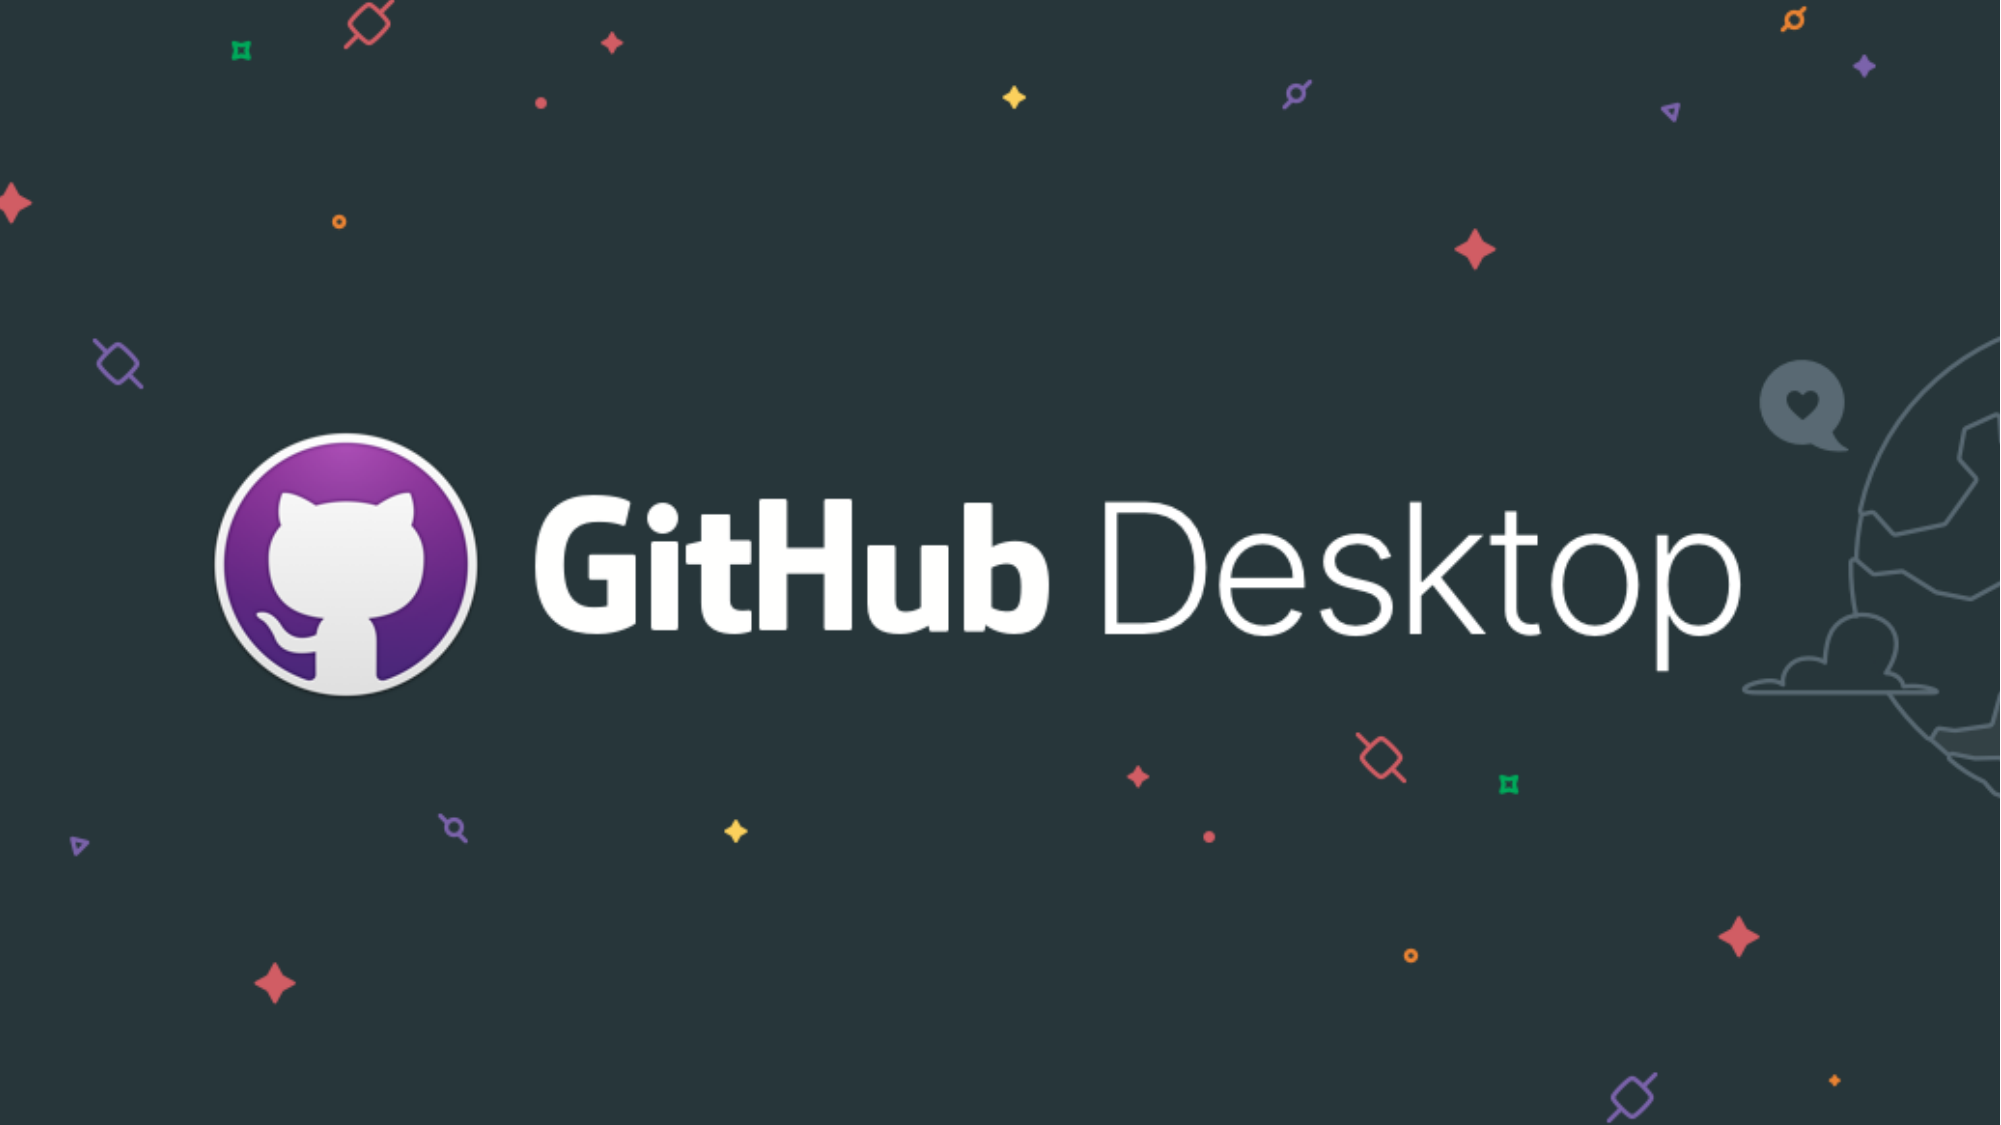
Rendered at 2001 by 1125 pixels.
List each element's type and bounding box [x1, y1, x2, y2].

list [0, 0, 2000, 1125]
